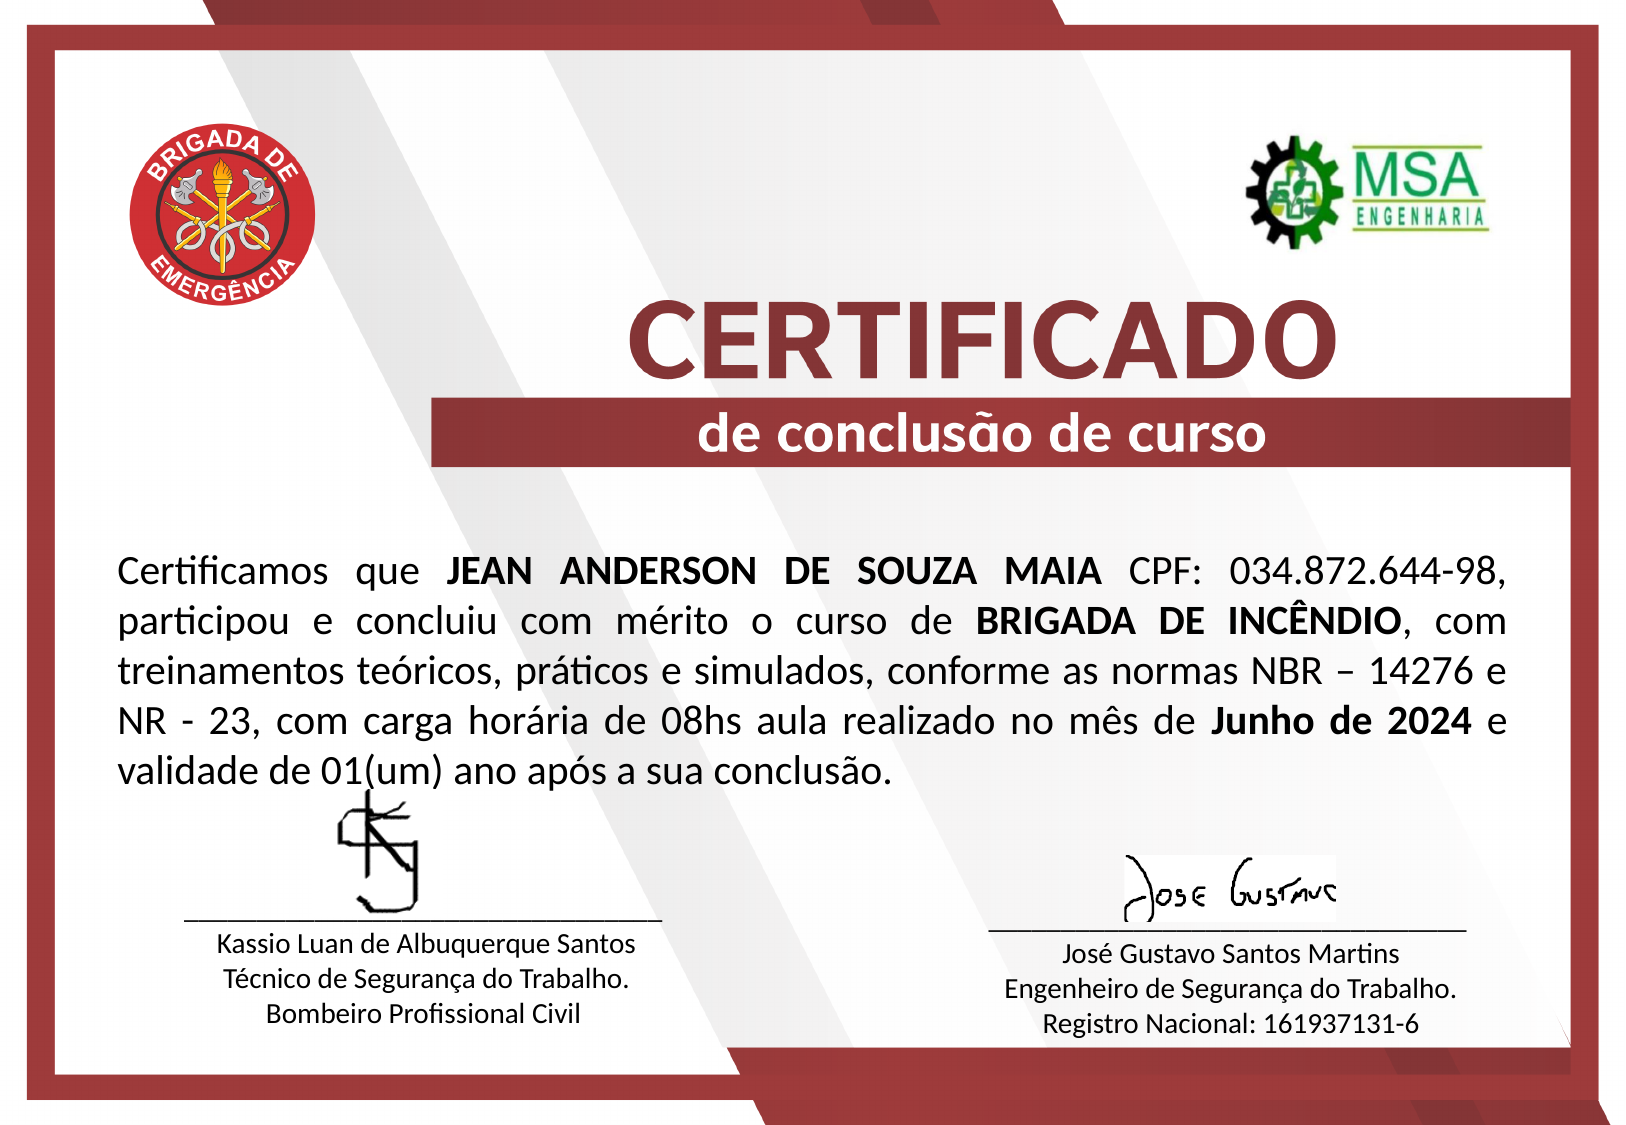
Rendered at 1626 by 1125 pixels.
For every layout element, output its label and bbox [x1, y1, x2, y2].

picture [0, 0, 1625, 1125]
text_box [1122, 852, 1340, 926]
